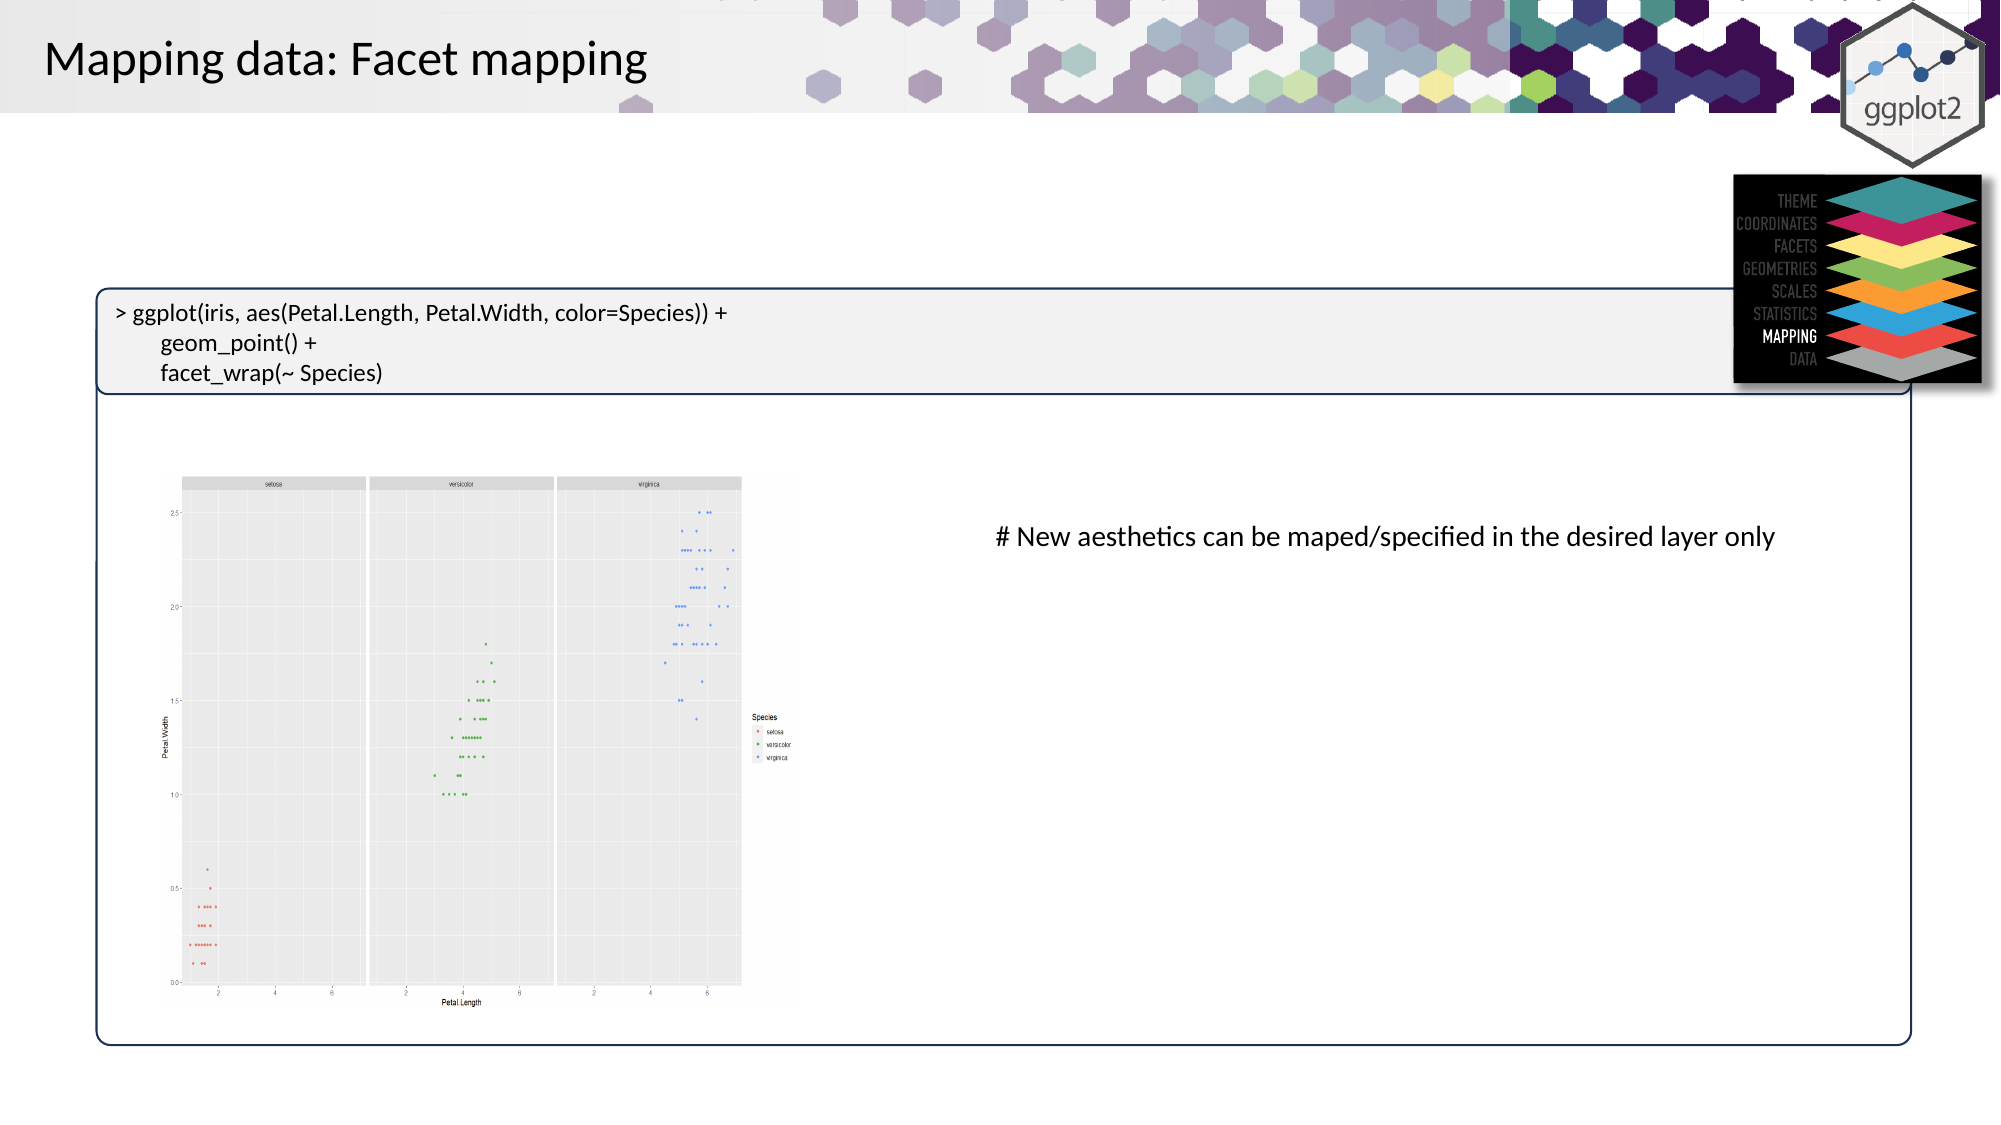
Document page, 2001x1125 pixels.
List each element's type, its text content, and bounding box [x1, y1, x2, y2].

text_box [0, 0, 419, 113]
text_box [1733, 174, 1982, 384]
picture [419, 0, 1751, 113]
text_box > ggplot(iris, aes(Petal.Length, Petal.Width, color=Species)) + geom_point() + facet_wrap(~ Species) [95, 287, 1736, 396]
text_box [95, 387, 1913, 1047]
text_box # New aesthetics can be maped/specified in the desired layer only [980, 510, 1898, 561]
picture [159, 473, 795, 1008]
text_box Mapping data: Facet mapping [29, 17, 419, 93]
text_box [1751, 0, 2000, 180]
